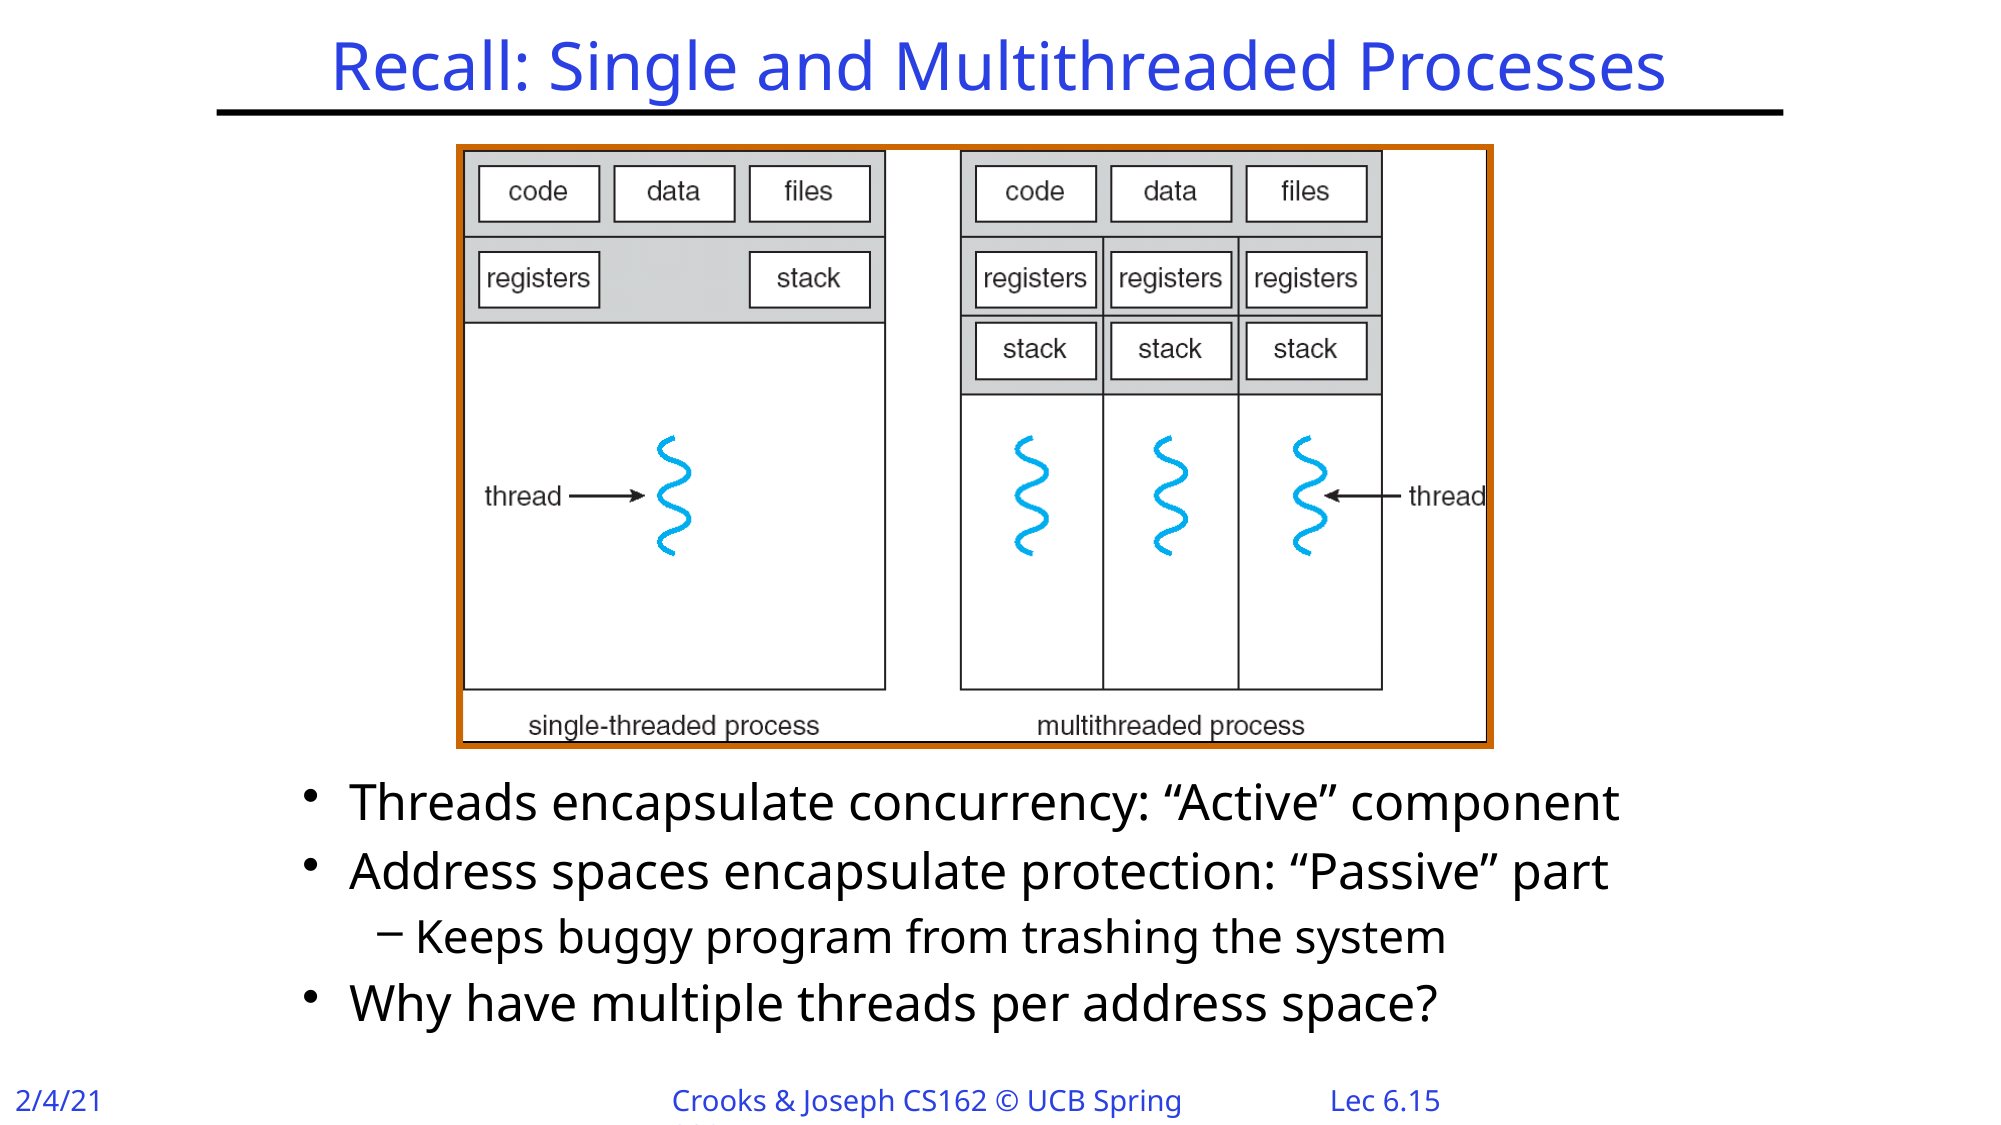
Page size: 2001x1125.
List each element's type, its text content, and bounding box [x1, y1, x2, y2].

picture [462, 149, 1488, 744]
title Recall: Single and Multithreaded Processes [290, 24, 1710, 113]
list Threads encapsulate concurrency: “Active” component Address spaces encapsulate protection: “Passive” part Keeps buggy program from trashing the system Why have multiple threads per address space? [287, 770, 1710, 1075]
